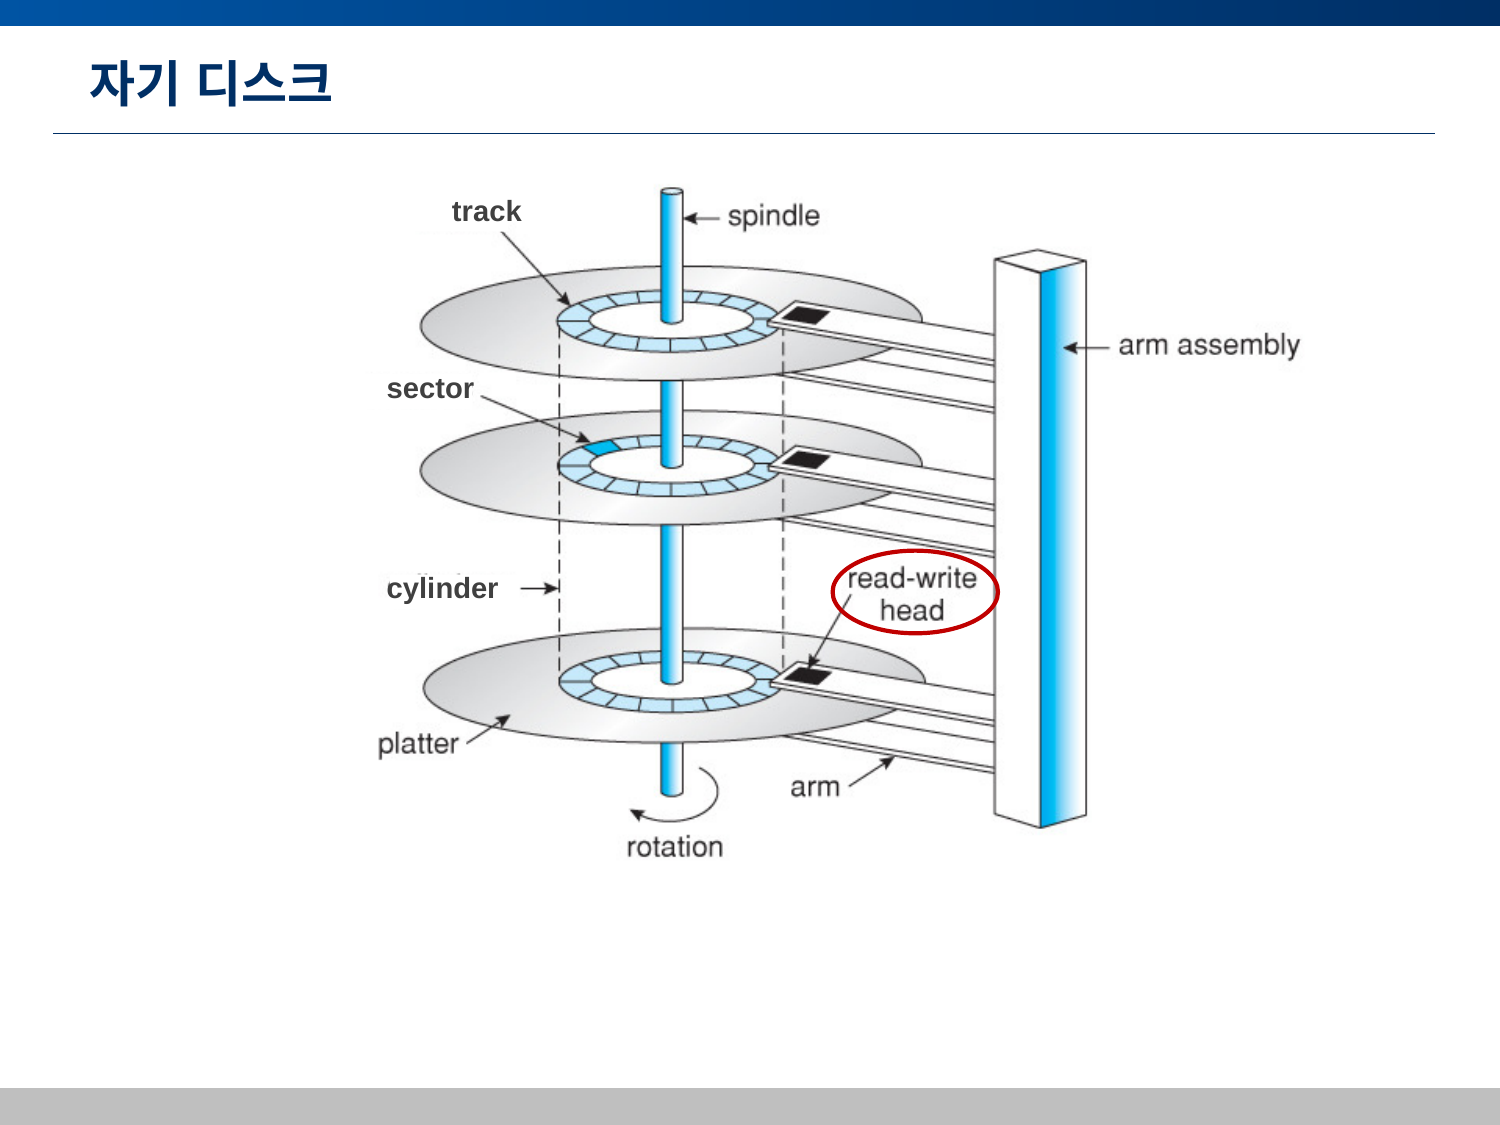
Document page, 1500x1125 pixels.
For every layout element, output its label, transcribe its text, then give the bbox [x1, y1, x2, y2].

title 자기 디스크 [75, 45, 1425, 132]
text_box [354, 172, 1318, 880]
